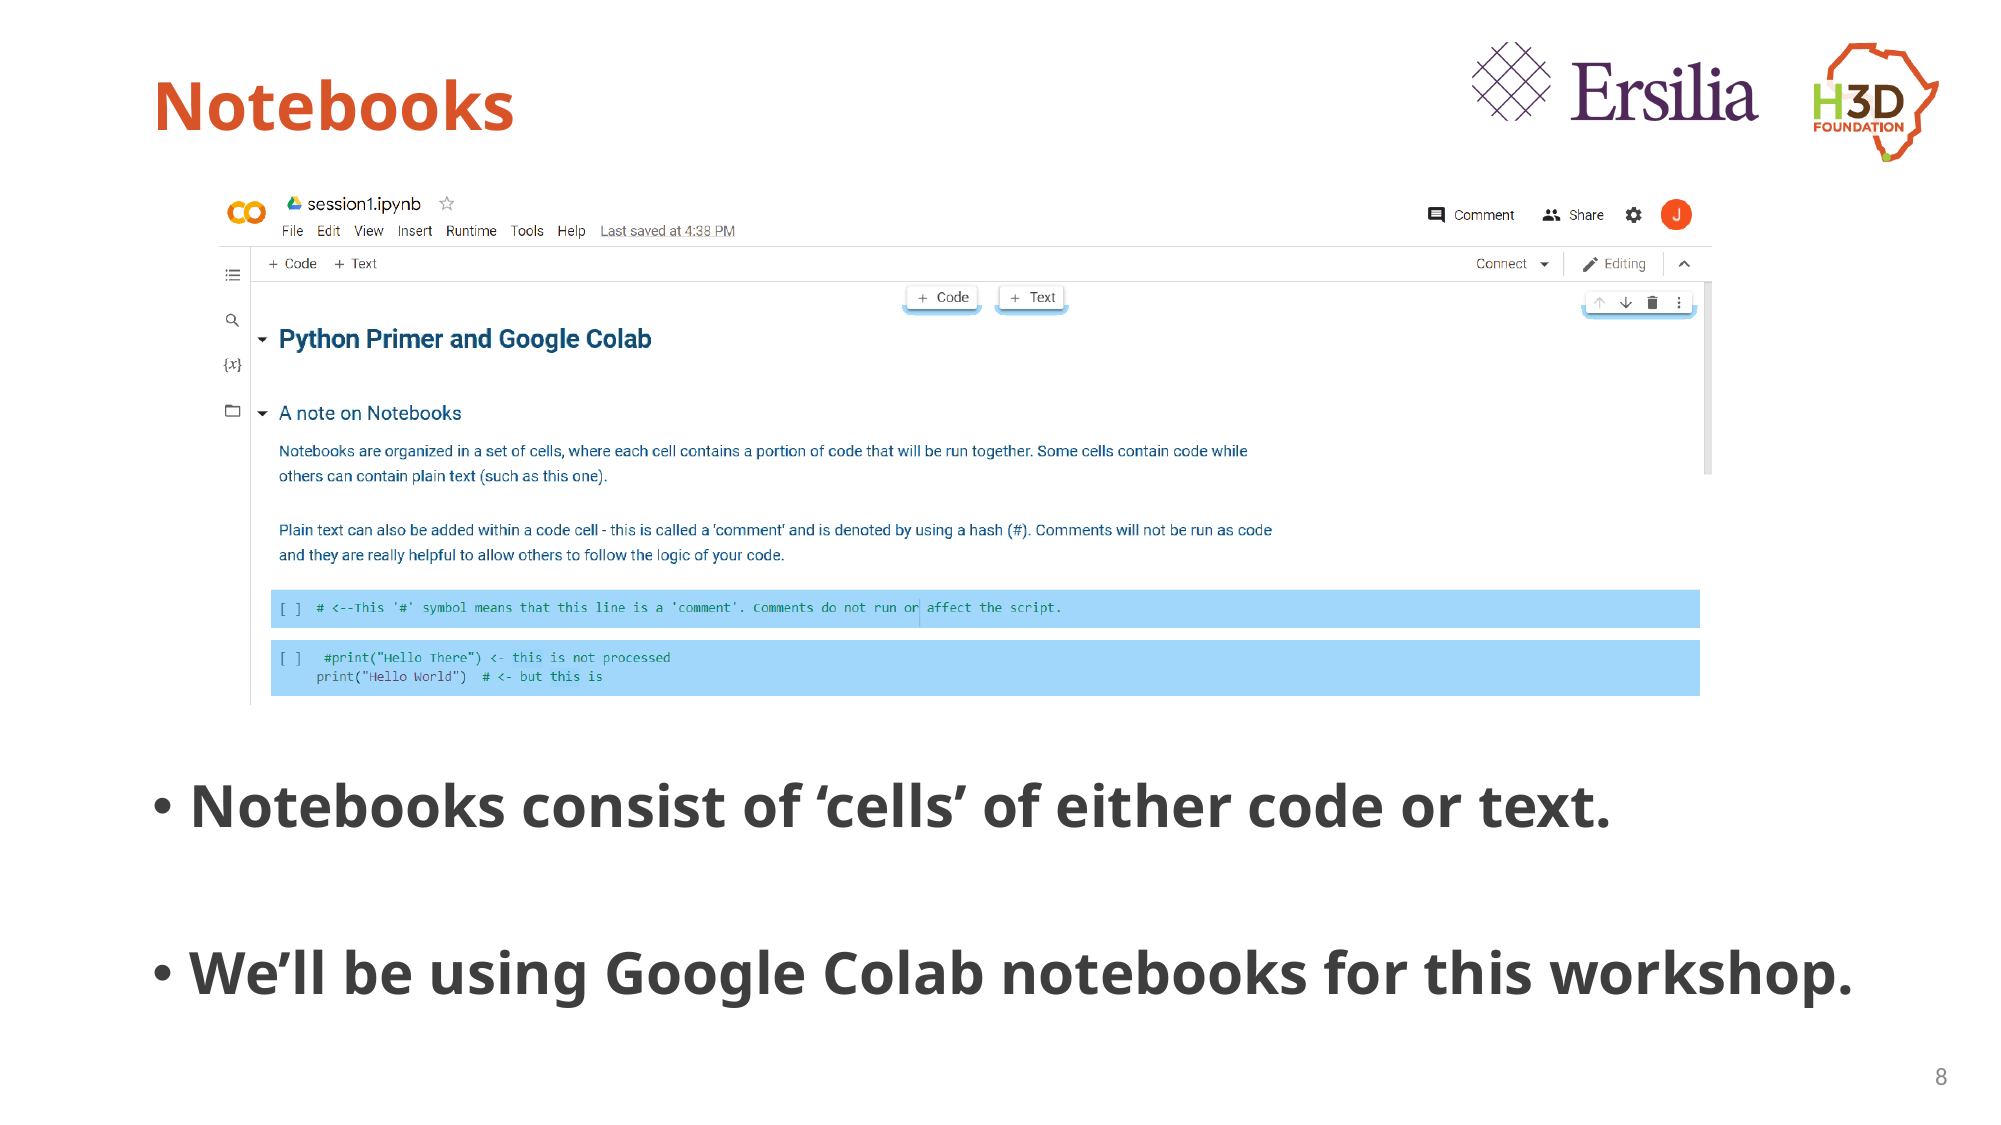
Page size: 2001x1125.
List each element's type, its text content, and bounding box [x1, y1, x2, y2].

list Notebooks consist of ‘cells’ of either code or text. We’ll be using Google Colab notebooks for this workshop. [137, 769, 1925, 1106]
title Notebooks [137, 59, 1258, 159]
slide_number 8 [1925, 1045, 1963, 1106]
picture [219, 186, 1712, 706]
picture [1472, 42, 1759, 121]
